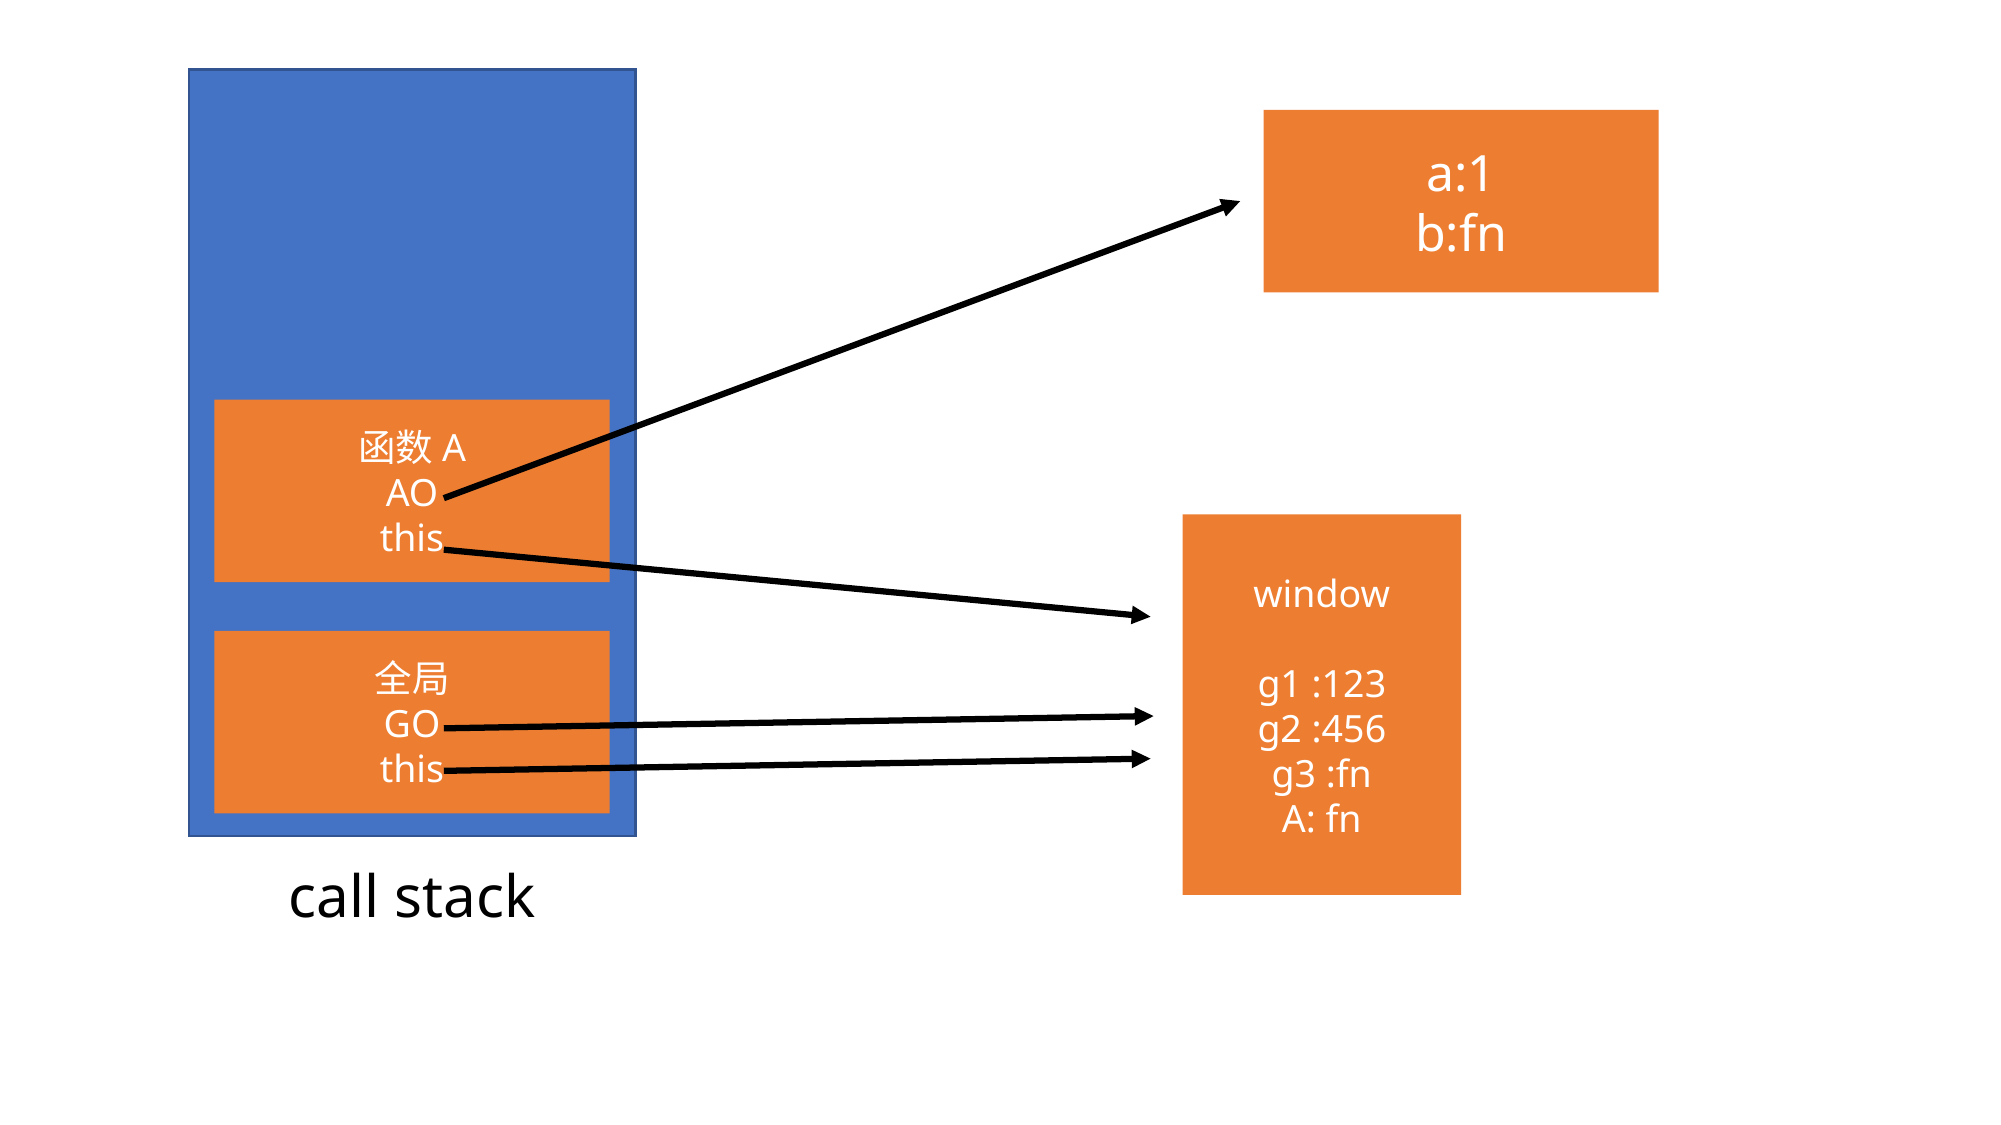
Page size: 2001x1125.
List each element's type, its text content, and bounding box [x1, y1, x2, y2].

text_box 函数A AO this [213, 399, 611, 583]
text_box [443, 201, 1241, 499]
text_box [443, 758, 1151, 771]
text_box window g1 :123 g2 :456 g3 :fn A: fn [1181, 513, 1462, 896]
text_box call stack [188, 852, 636, 937]
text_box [443, 716, 1154, 729]
text_box 全局 GO this [213, 630, 611, 814]
text_box a:1 b:fn [1263, 109, 1660, 293]
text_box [443, 549, 1151, 617]
text_box [188, 68, 637, 837]
